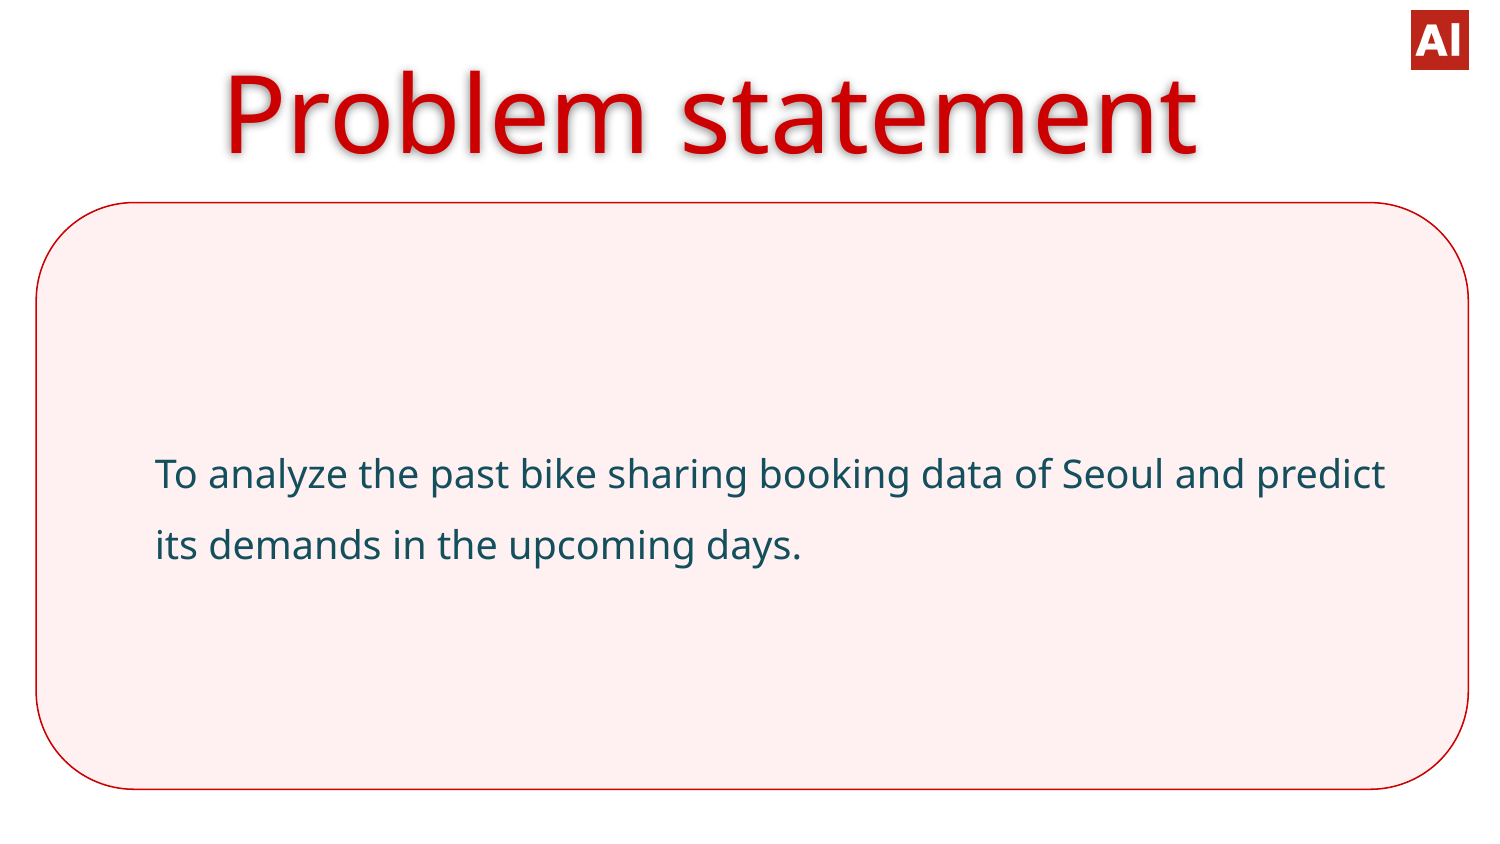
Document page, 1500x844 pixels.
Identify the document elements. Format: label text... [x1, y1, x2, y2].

title [51, 83, 1449, 247]
picture [1411, 10, 1469, 70]
text_box To analyze the past bike sharing booking data of Seoul and predict its demands in the upcoming days. [36, 202, 1469, 790]
text_box Problem statement [11, 41, 1410, 180]
